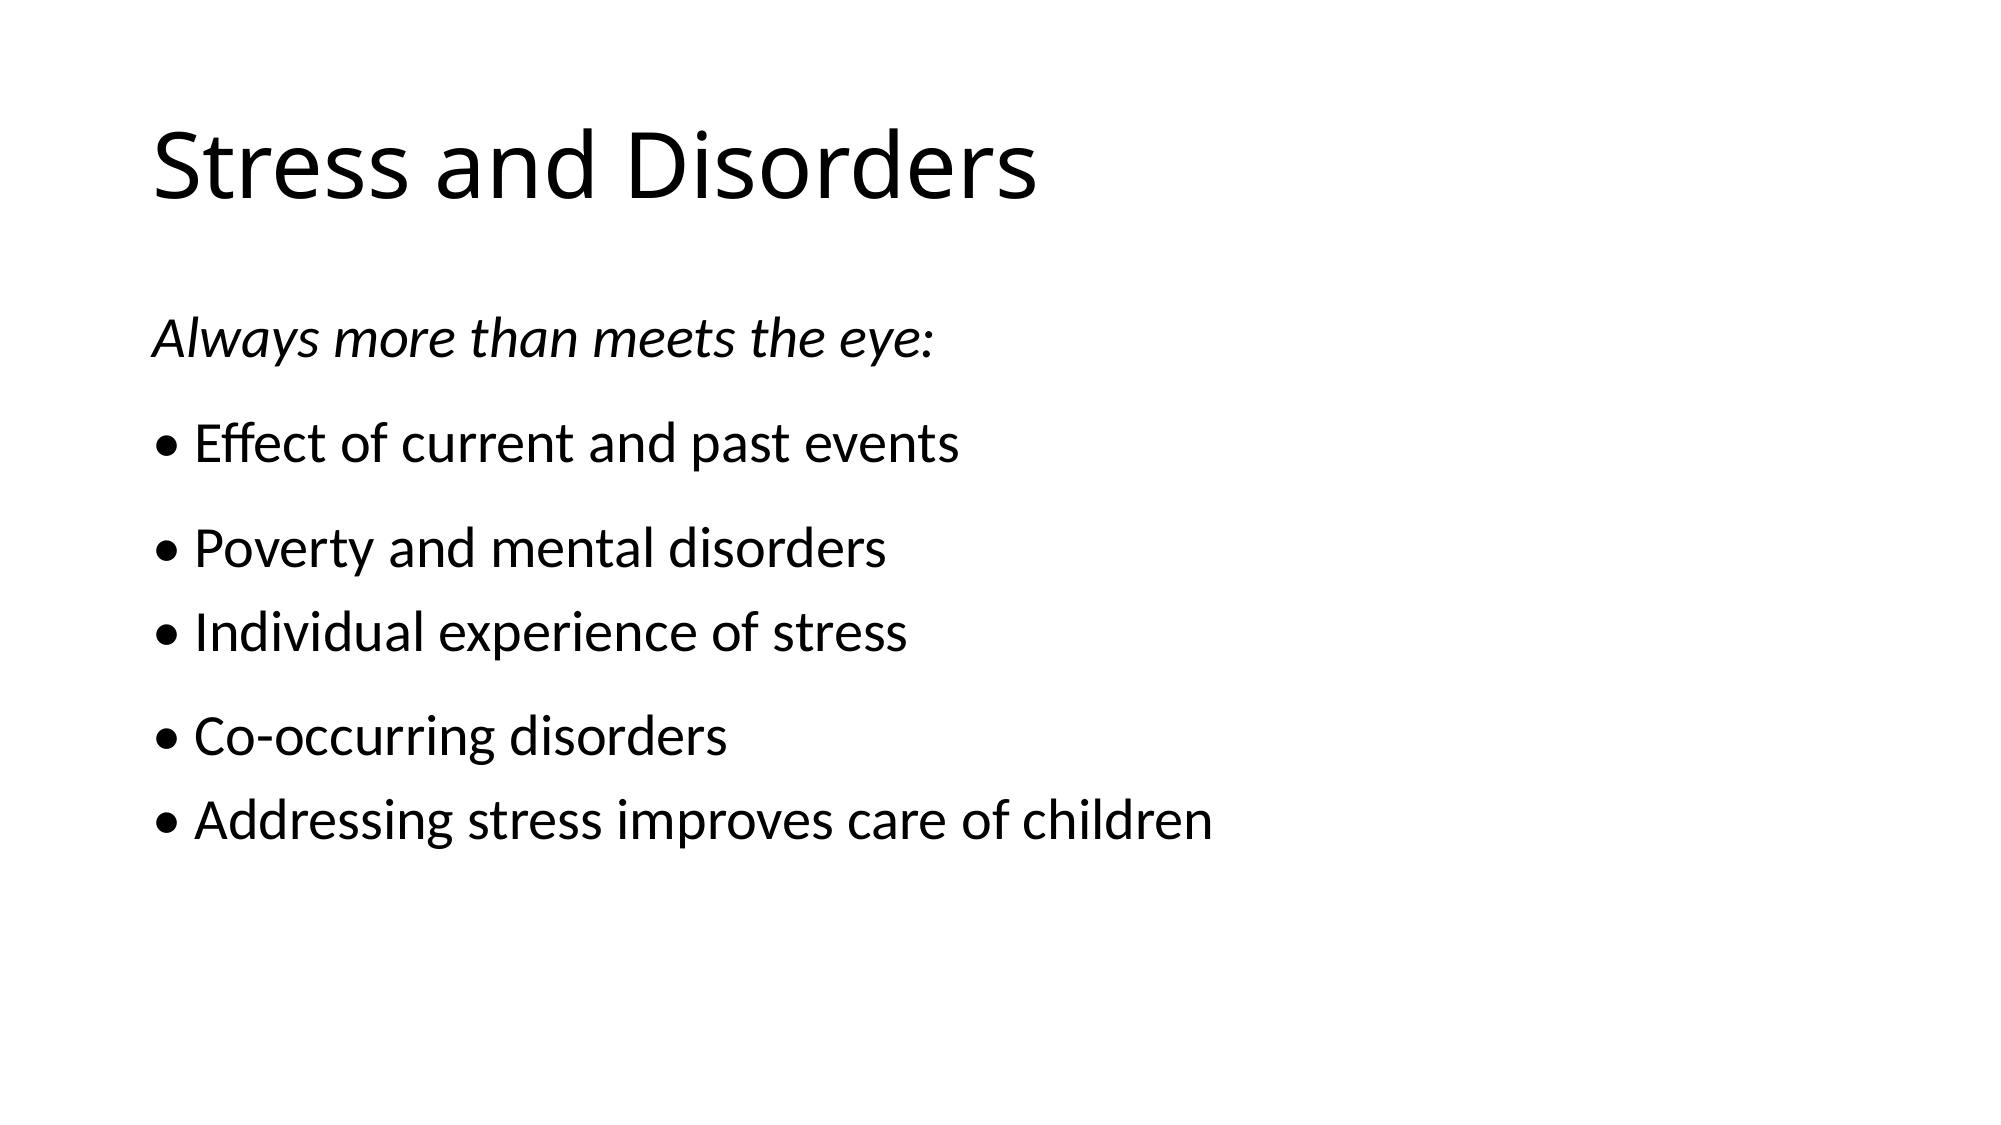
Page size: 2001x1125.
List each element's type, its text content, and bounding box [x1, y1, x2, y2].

title Stress and Disorders [137, 59, 1863, 278]
list Always more than meets the eye: • Effect of current and past events • Poverty and mental disorders • Individual experience of stress • Co-occurring disorders • Addressing stress improves care of children [137, 299, 1863, 1014]
